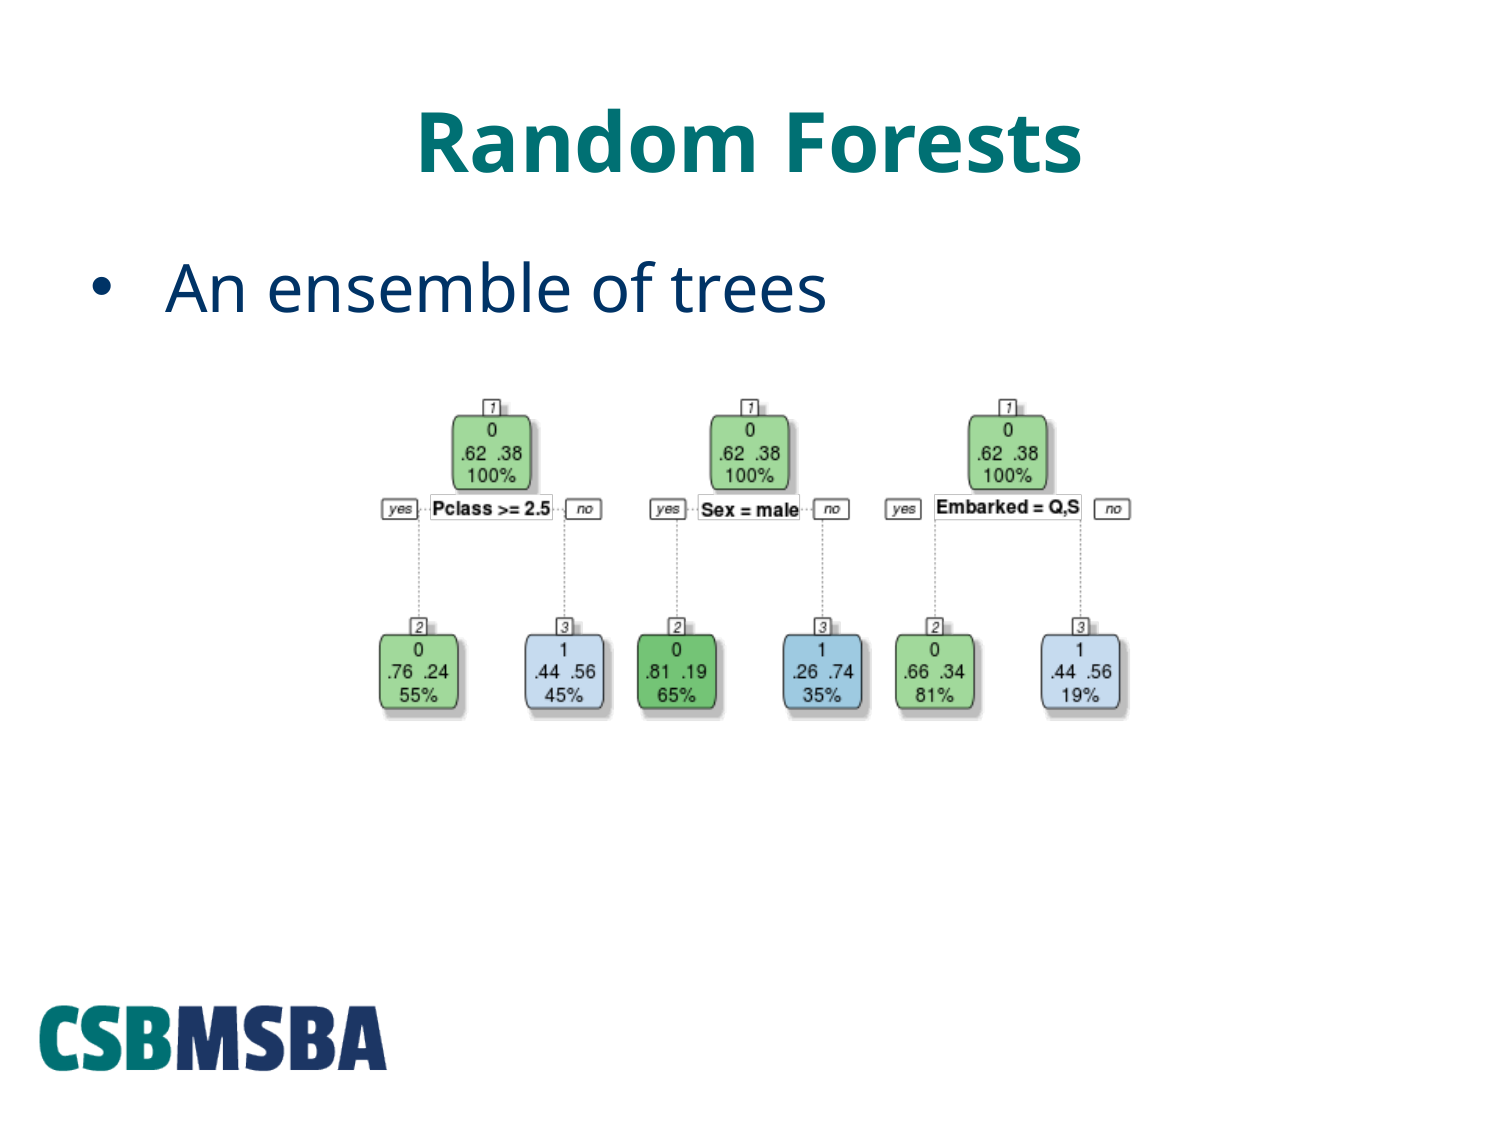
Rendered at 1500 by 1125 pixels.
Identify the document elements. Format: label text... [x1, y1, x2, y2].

picture [37, 987, 388, 1091]
picture [359, 382, 1141, 743]
list An ensemble of trees [75, 238, 1425, 913]
title Random Forests [75, 45, 1425, 233]
